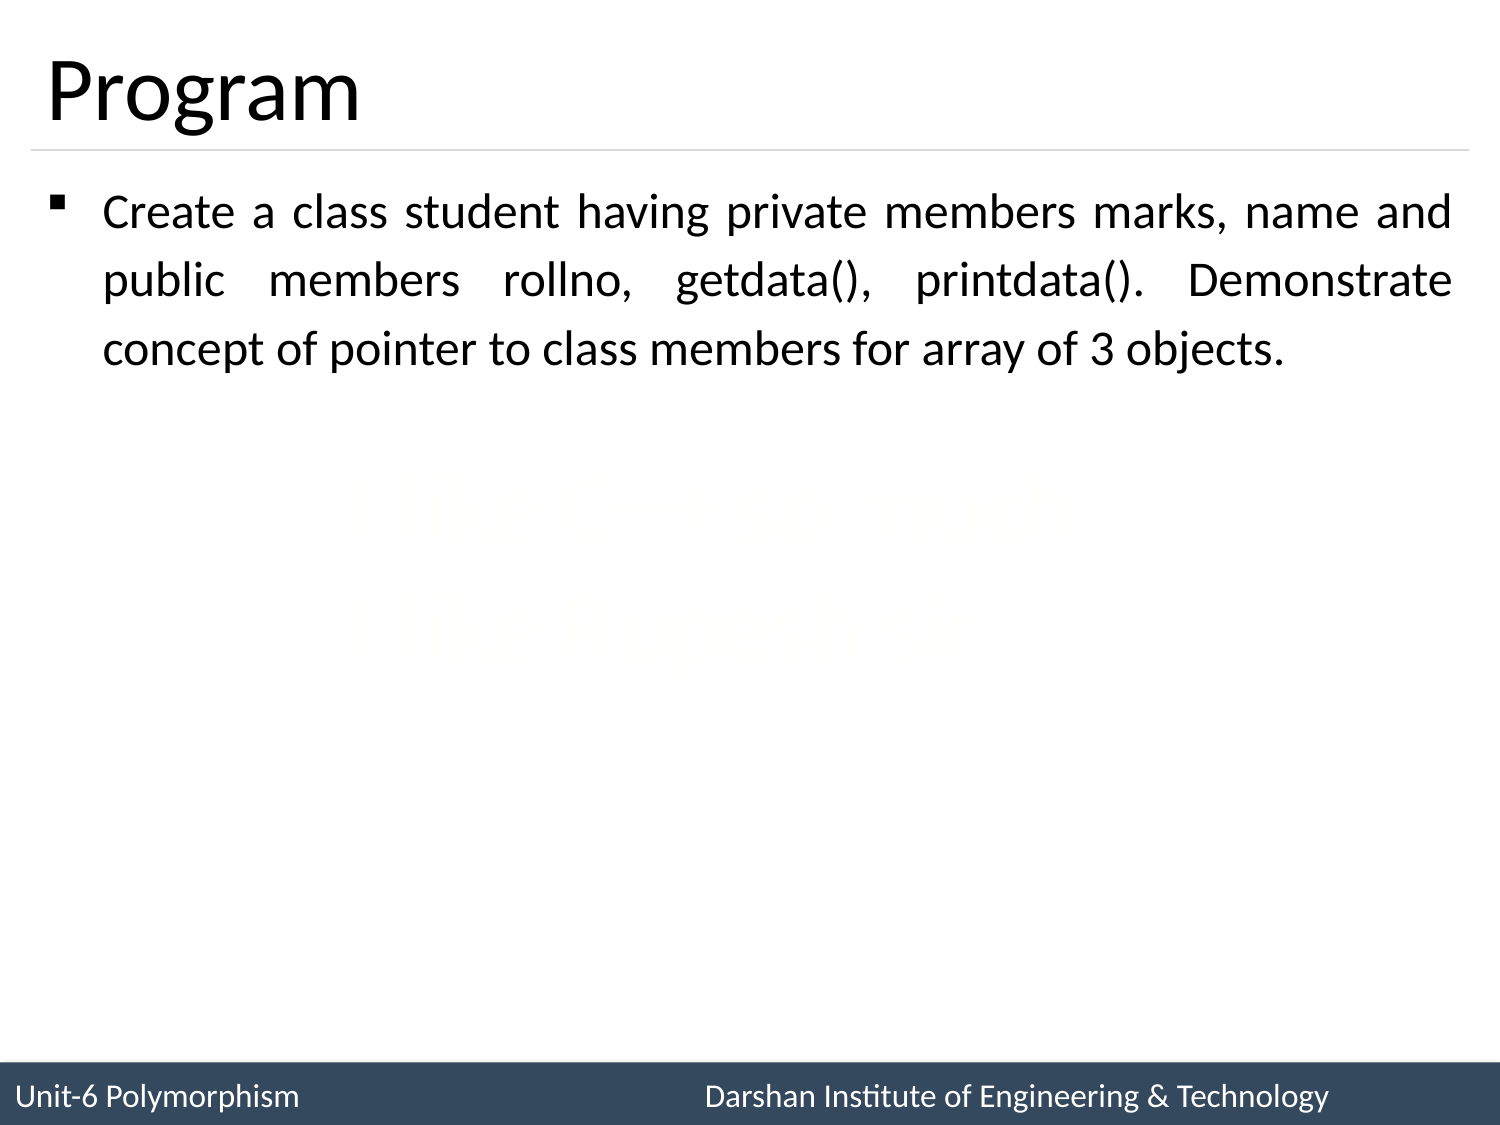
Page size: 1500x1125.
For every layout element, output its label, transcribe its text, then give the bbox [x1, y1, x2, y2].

title Program [31, 17, 1469, 150]
list Create a class student having private members marks, name and public members rollno, getdata(), printdata(). Demonstrate concept of pointer to class members for array of 3 objects. [31, 162, 1469, 1038]
